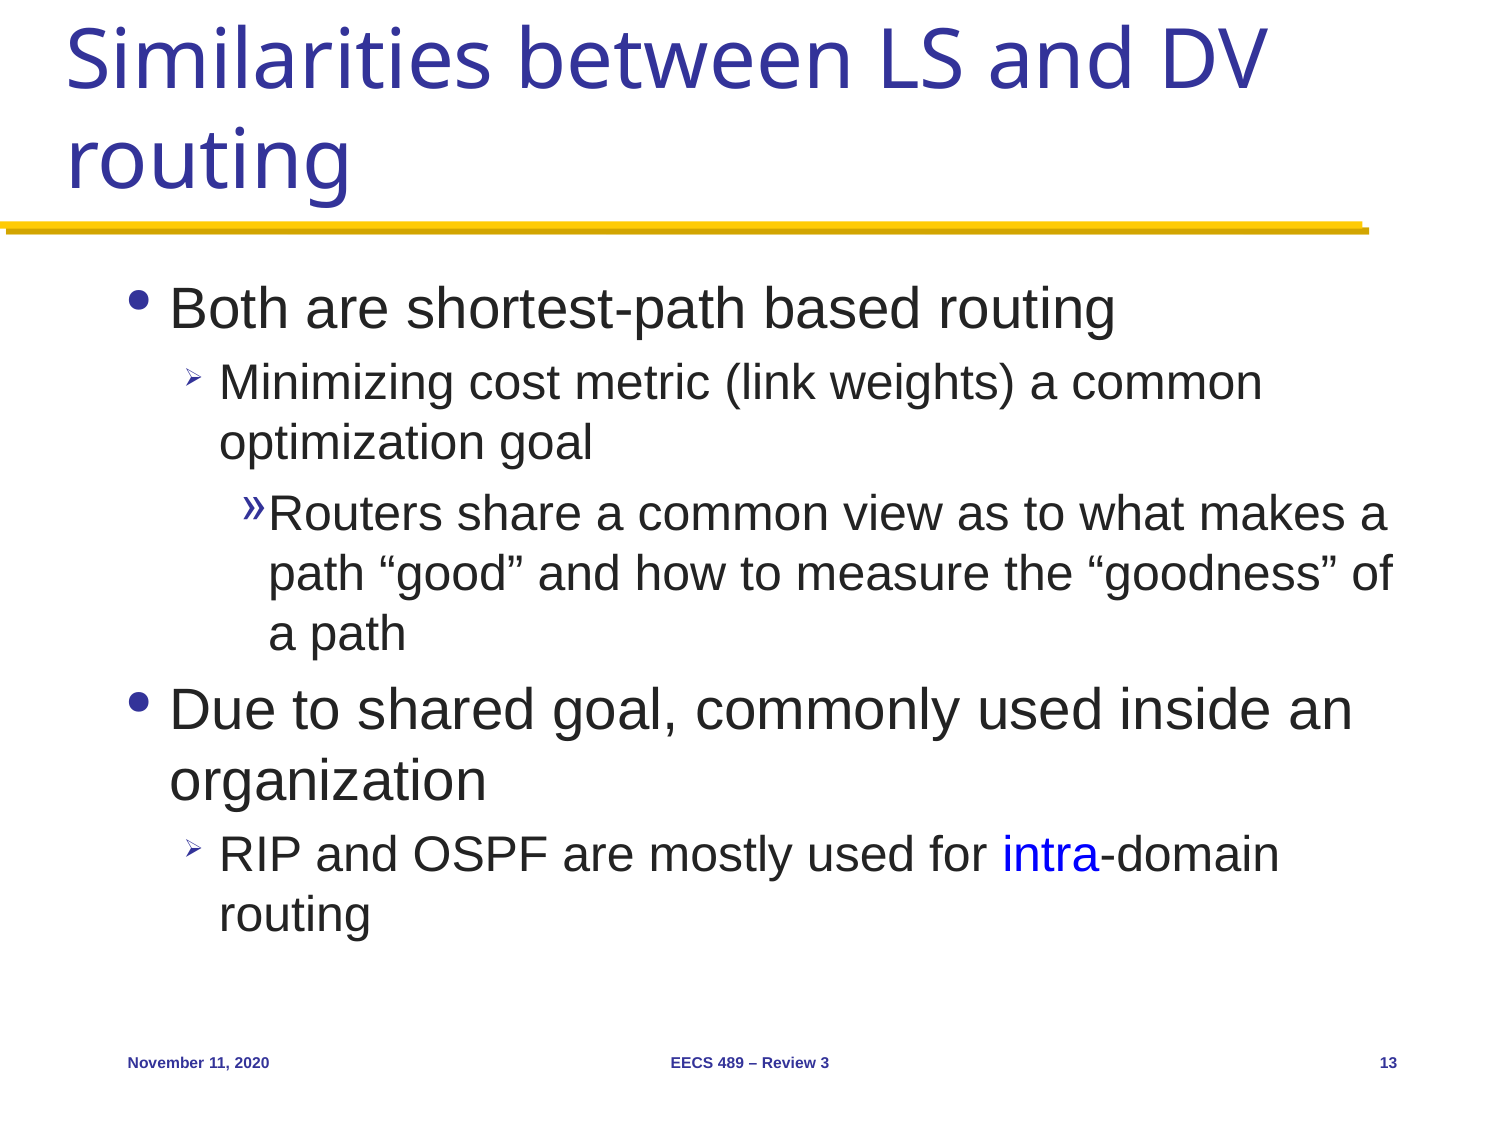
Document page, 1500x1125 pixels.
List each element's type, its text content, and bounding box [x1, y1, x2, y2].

slide_number 13 [1312, 1024, 1413, 1101]
list Both are shortest-path based routing Minimizing cost metric (link weights) a common optimization goal Routers share a common view as to what makes a path “good” and how to measure the “goodness” of a path Due to shared goal, commonly used inside an organization RIP and OSPF are mostly used for intra-domain routing [112, 262, 1413, 988]
footer EECS 489 – Review 3 [512, 1024, 988, 1101]
title Similarities between LS and DV routing [49, 24, 1451, 213]
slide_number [112, 1024, 426, 1101]
